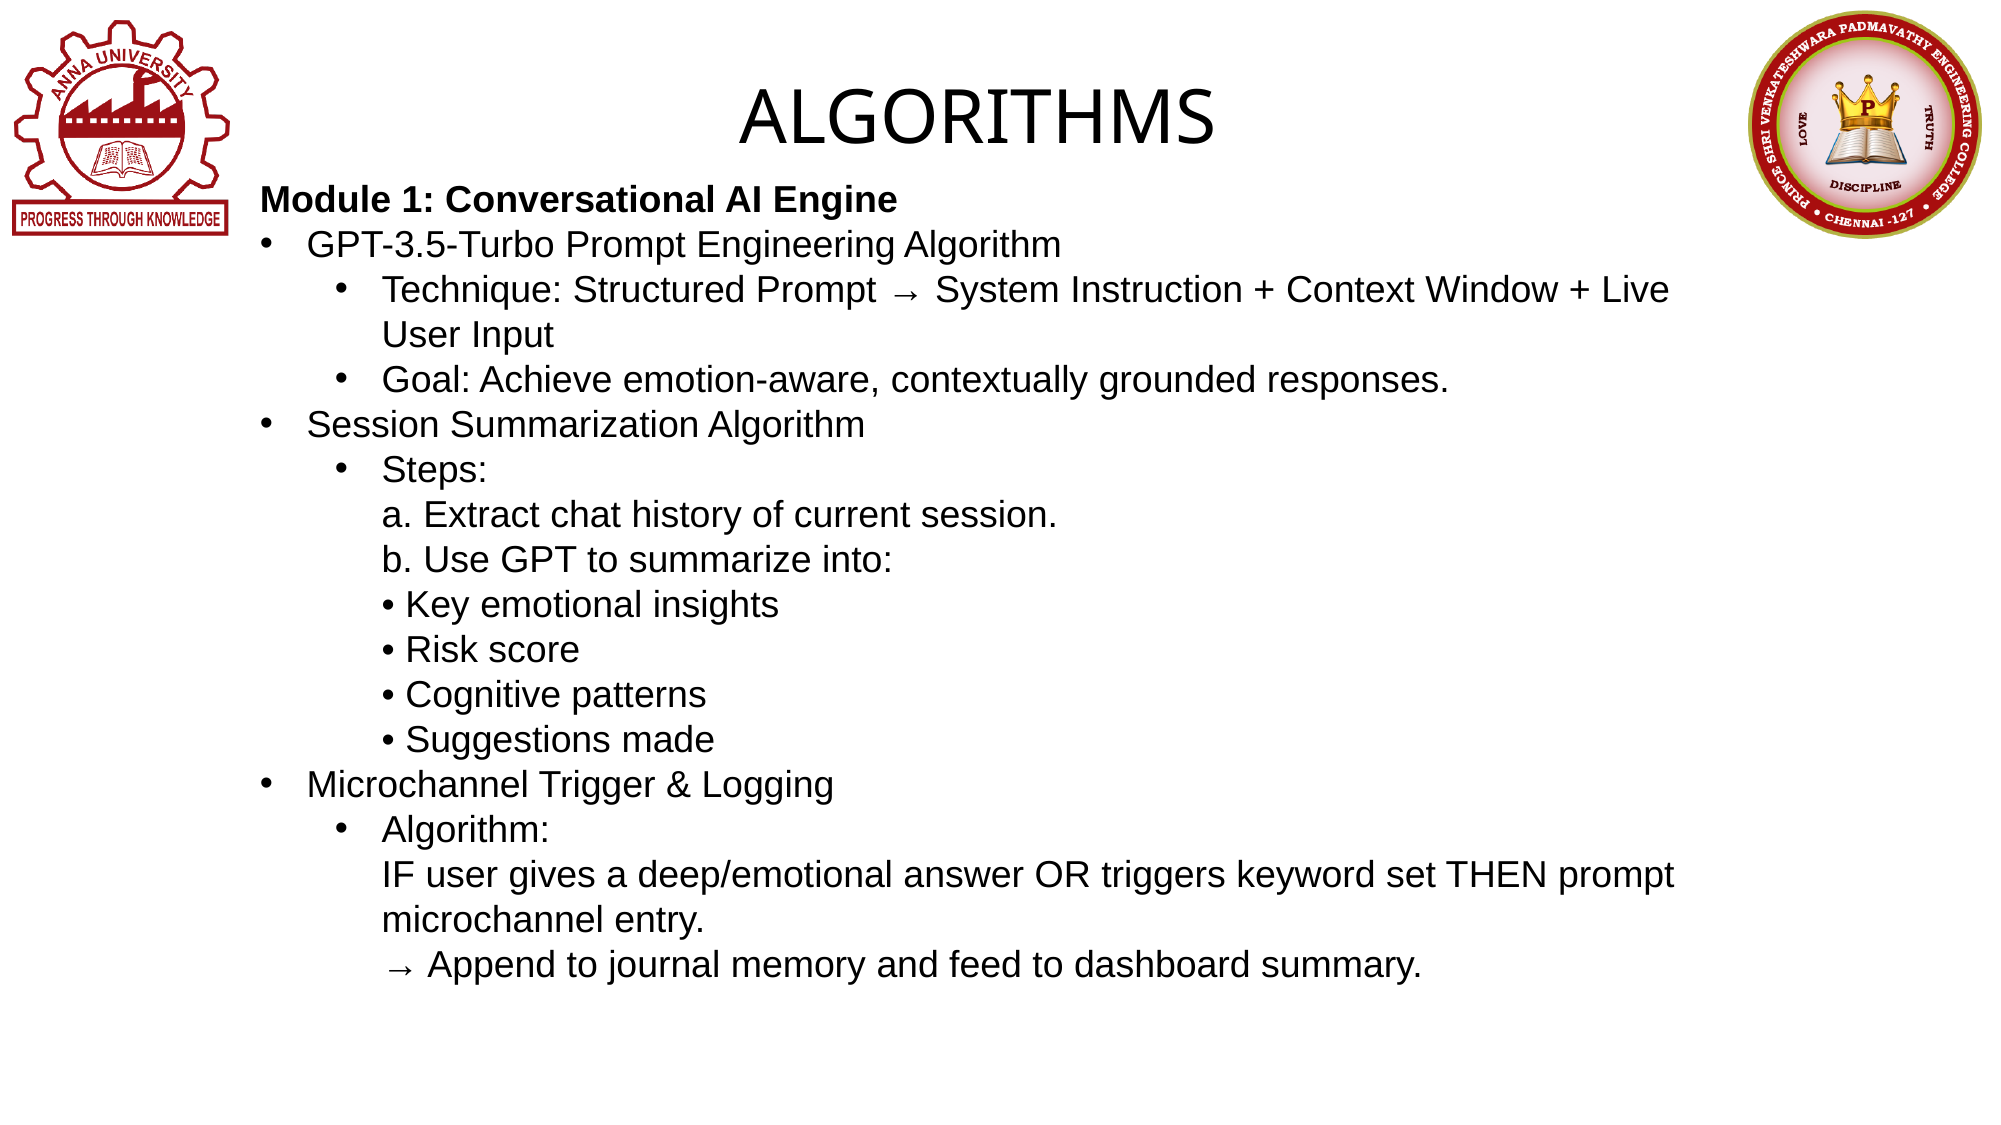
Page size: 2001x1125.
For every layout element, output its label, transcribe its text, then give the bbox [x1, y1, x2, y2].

text_box Module 1: Conversational AI Engine GPT-3.5-Turbo Prompt Engineering Algorithm Technique: Structured Prompt → System Instruction + Context Window + Live User Input Goal: Achieve emotion-aware, contextually grounded responses. Session Summarization Algorithm Steps: a. Extract chat history of current session. b. Use GPT to summarize into: • Key emotional insights • Risk score • Cognitive patterns • Suggestions made Microchannel Trigger & Logging Algorithm: IF user gives a deep/emotional answer OR triggers keyword set THEN prompt microchannel entry. → Append to journal memory and feed to dashboard summary. [244, 167, 1713, 1033]
picture [10, 18, 231, 237]
title ALGORITHMS [419, 42, 1538, 167]
picture [1712, 0, 2000, 246]
